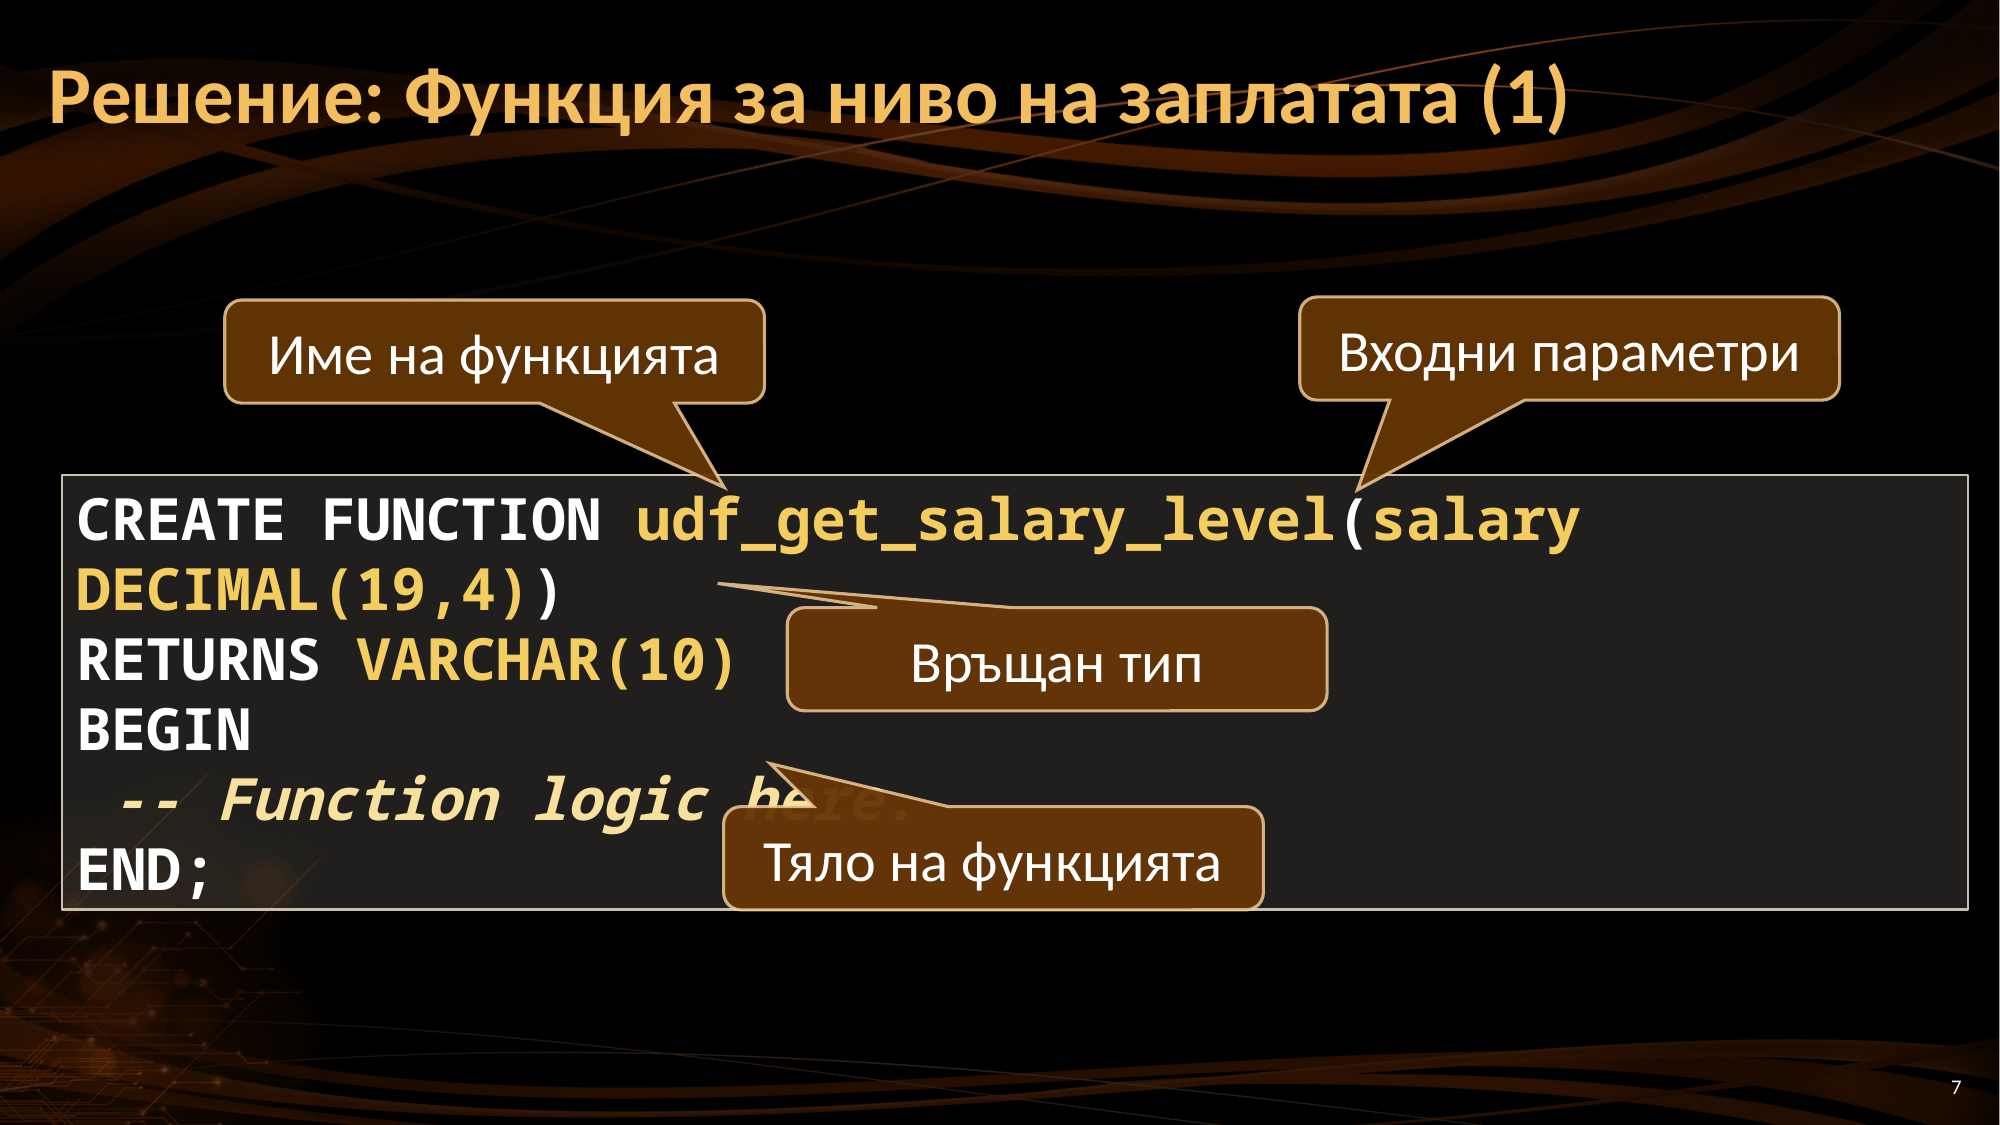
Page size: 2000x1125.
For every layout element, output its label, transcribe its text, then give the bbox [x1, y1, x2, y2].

picture [0, 0, 2000, 1125]
title Решение: Функция за ниво на заплатата (1) [30, 6, 1602, 189]
text_box Тяло на функцията [722, 761, 1265, 911]
text_box Име на функцията [223, 298, 766, 490]
text_box Връщан тип [717, 582, 1329, 712]
slide_number 7 [1897, 1070, 1968, 1103]
text_box CREATE FUNCTION udf_get_salary_level(salary DECIMAL(19,4)) RETURNS VARCHAR(10) BEGIN -- Function logic here. END; [62, 474, 1968, 910]
text_box Входни параметри [1298, 295, 1841, 493]
